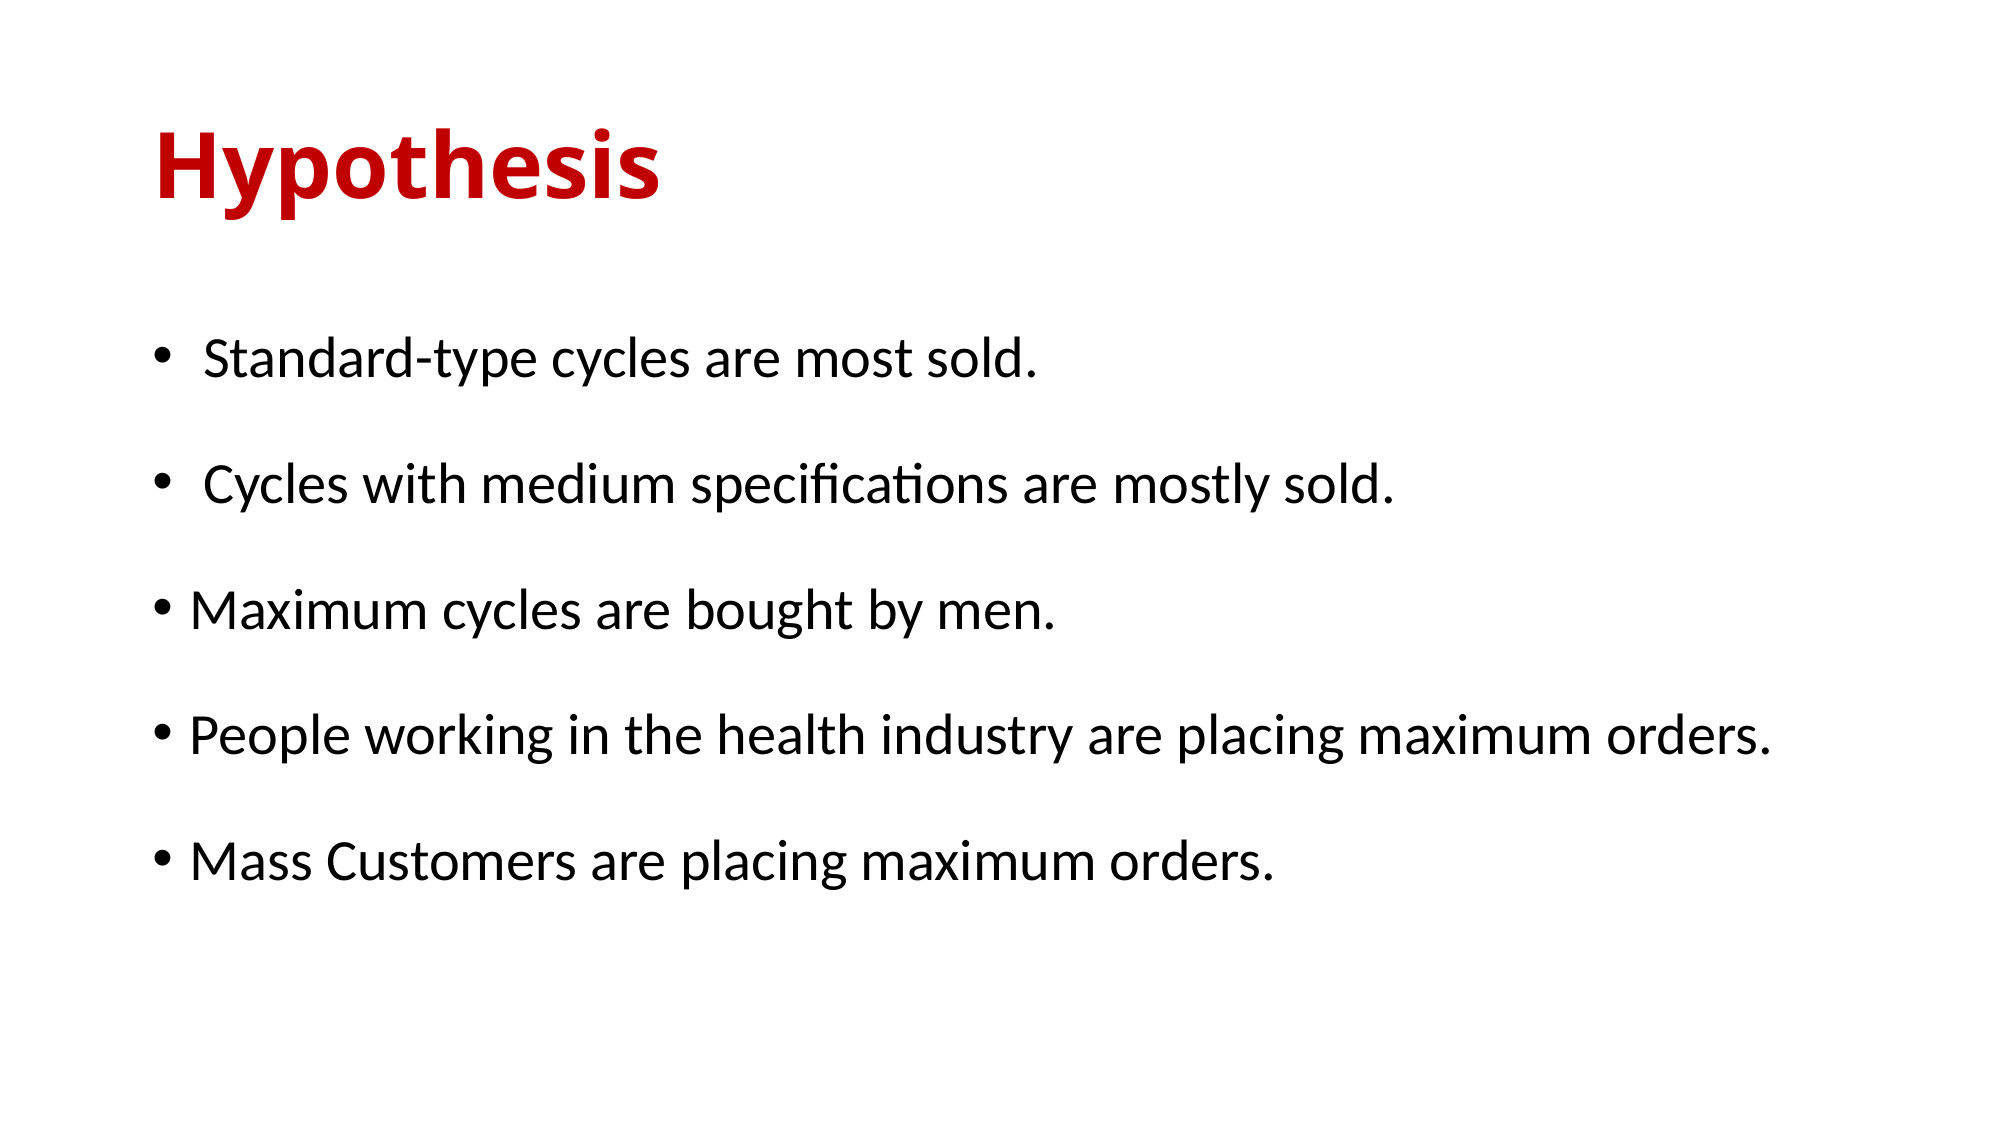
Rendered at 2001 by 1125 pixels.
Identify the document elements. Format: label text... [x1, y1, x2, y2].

list Standard-type cycles are most sold. Cycles with medium specifications are mostly sold. Maximum cycles are bought by men. People working in the health industry are placing maximum orders. Mass Customers are placing maximum orders. [137, 277, 1863, 1014]
title Hypothesis [137, 59, 1863, 277]
